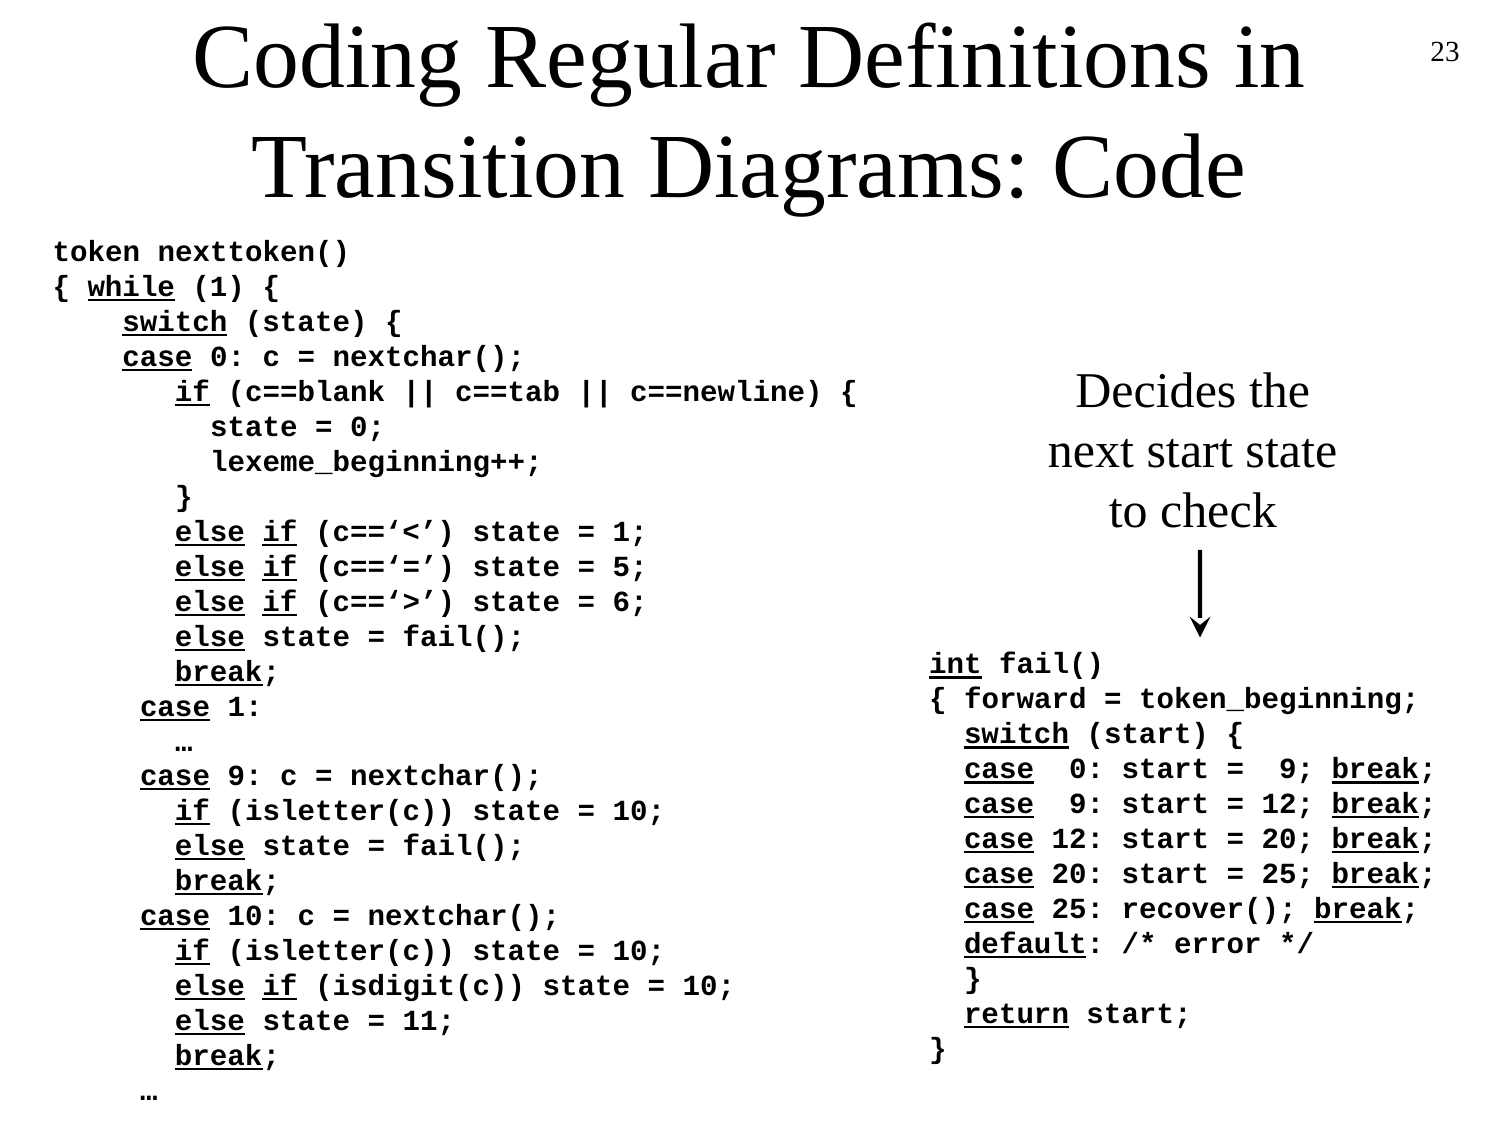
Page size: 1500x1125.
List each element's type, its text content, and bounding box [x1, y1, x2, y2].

title Coding Regular Definitions in Transition Diagrams: Code [112, 12, 1388, 200]
text_box token nexttoken() { while (1) { switch (state) { case 0: c = nextchar(); if (c==blank || c==tab || c==newline) { state = 0; lexeme_beginning++; } else if (c==‘<’) state = 1; else if (c==‘=’) state = 5; else if (c==‘>’) state = 6; else state = fail(); break; case 1: … case 9: c = nextchar(); if (isletter(c)) state = 10; else state = fail(); break; case 10: c = nextchar(); if (isletter(c)) state = 10; else if (isdigit(c)) state = 10; else state = 11; break; … [37, 224, 873, 1114]
slide_number 23 [1388, 24, 1476, 101]
text_box int fail() { forward = token_beginning; switch (start) { case 0: start = 9; break; case 9: start = 12; break; case 12: start = 20; break; case 20: start = 25; break; case 25: recover(); break; default: /* error */ } return start; } [914, 637, 1452, 1072]
text_box Decides the next start state to check [1033, 349, 1353, 545]
text_box [1189, 616, 1211, 638]
